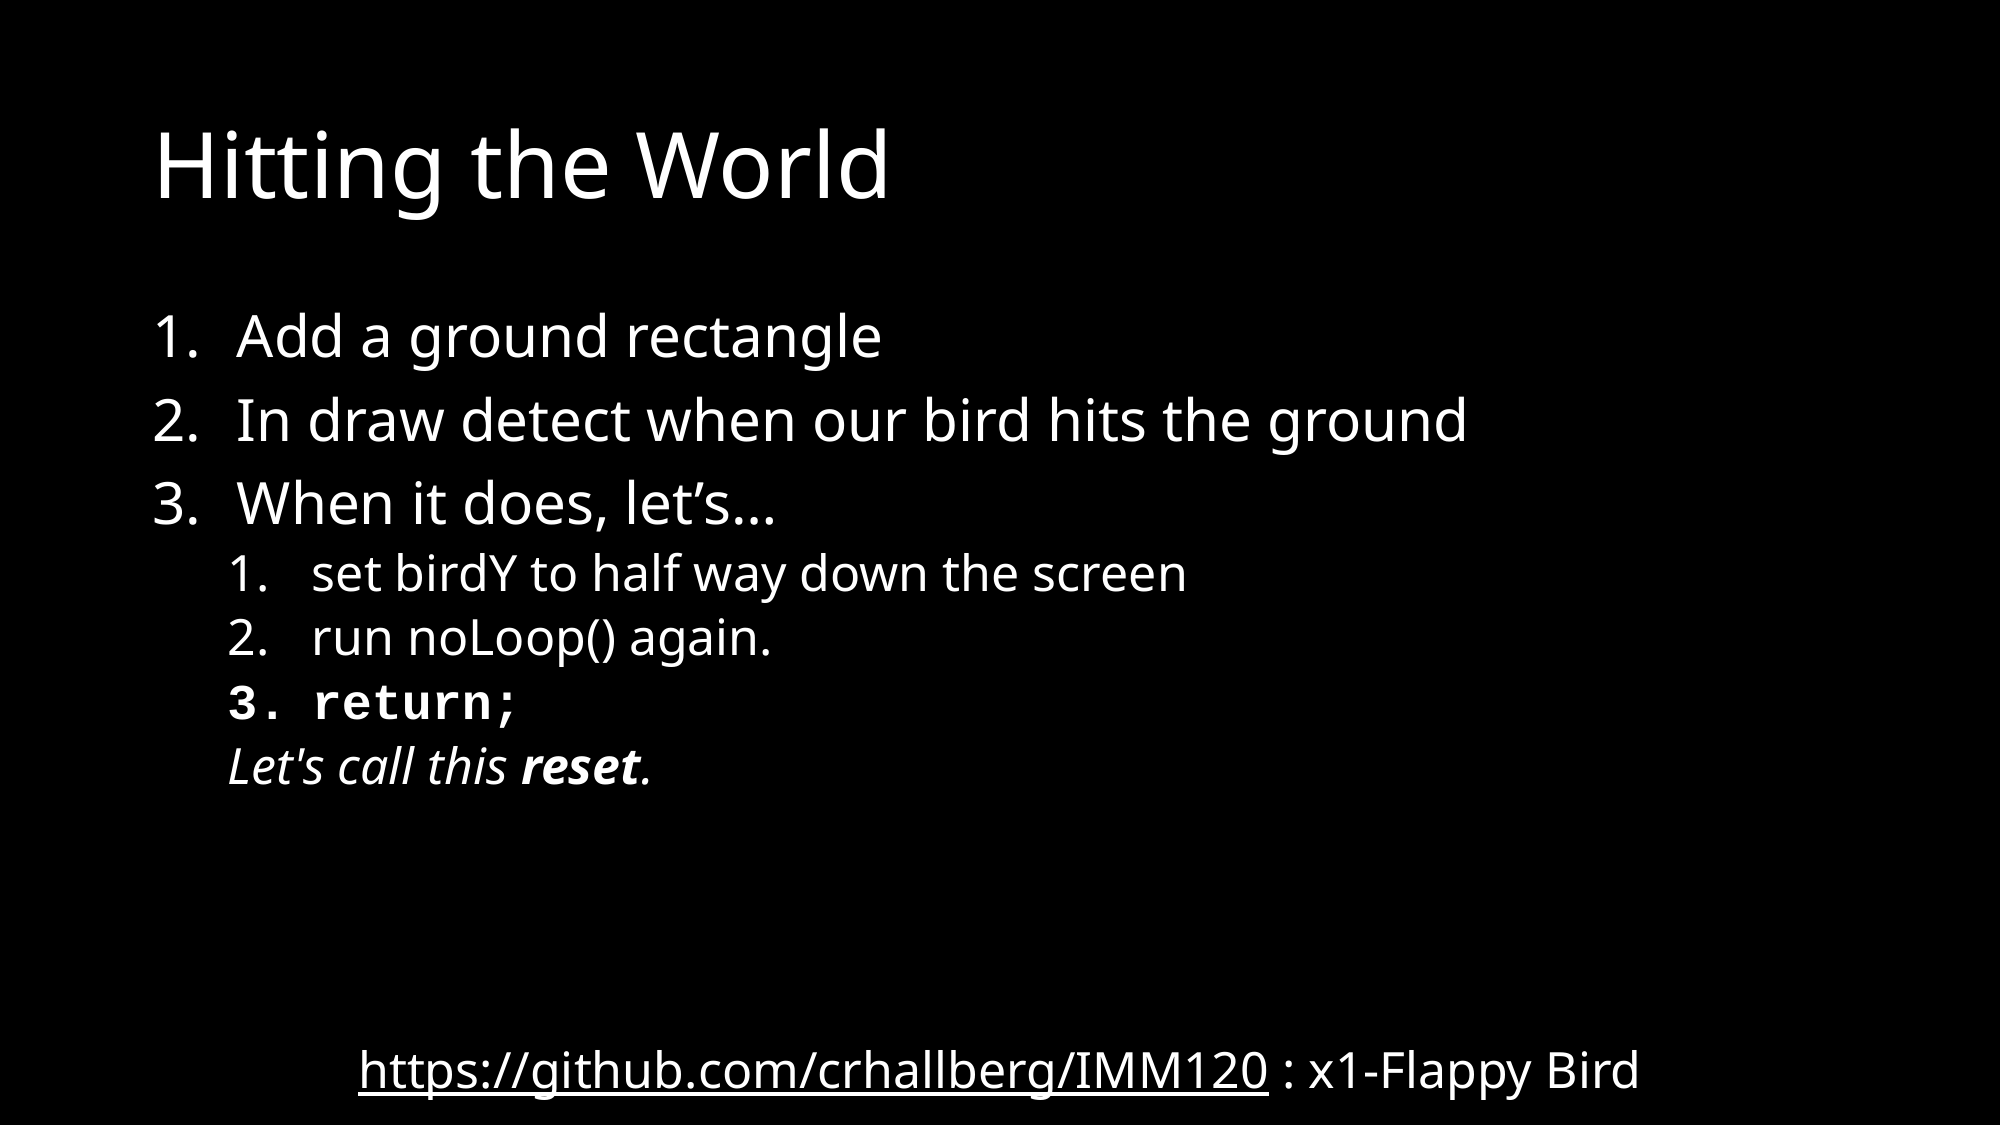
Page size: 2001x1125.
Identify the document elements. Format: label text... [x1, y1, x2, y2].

footer https://github.com/crhallberg/IMM120 : x1-Flappy Bird [0, 1042, 2000, 1103]
title Hitting the World [137, 59, 1863, 278]
list Add a ground rectangle In draw detect when our bird hits the ground When it does, let’s… set birdY to half way down the screen run noLoop() again. return; Let's call this reset. [137, 299, 1863, 1014]
